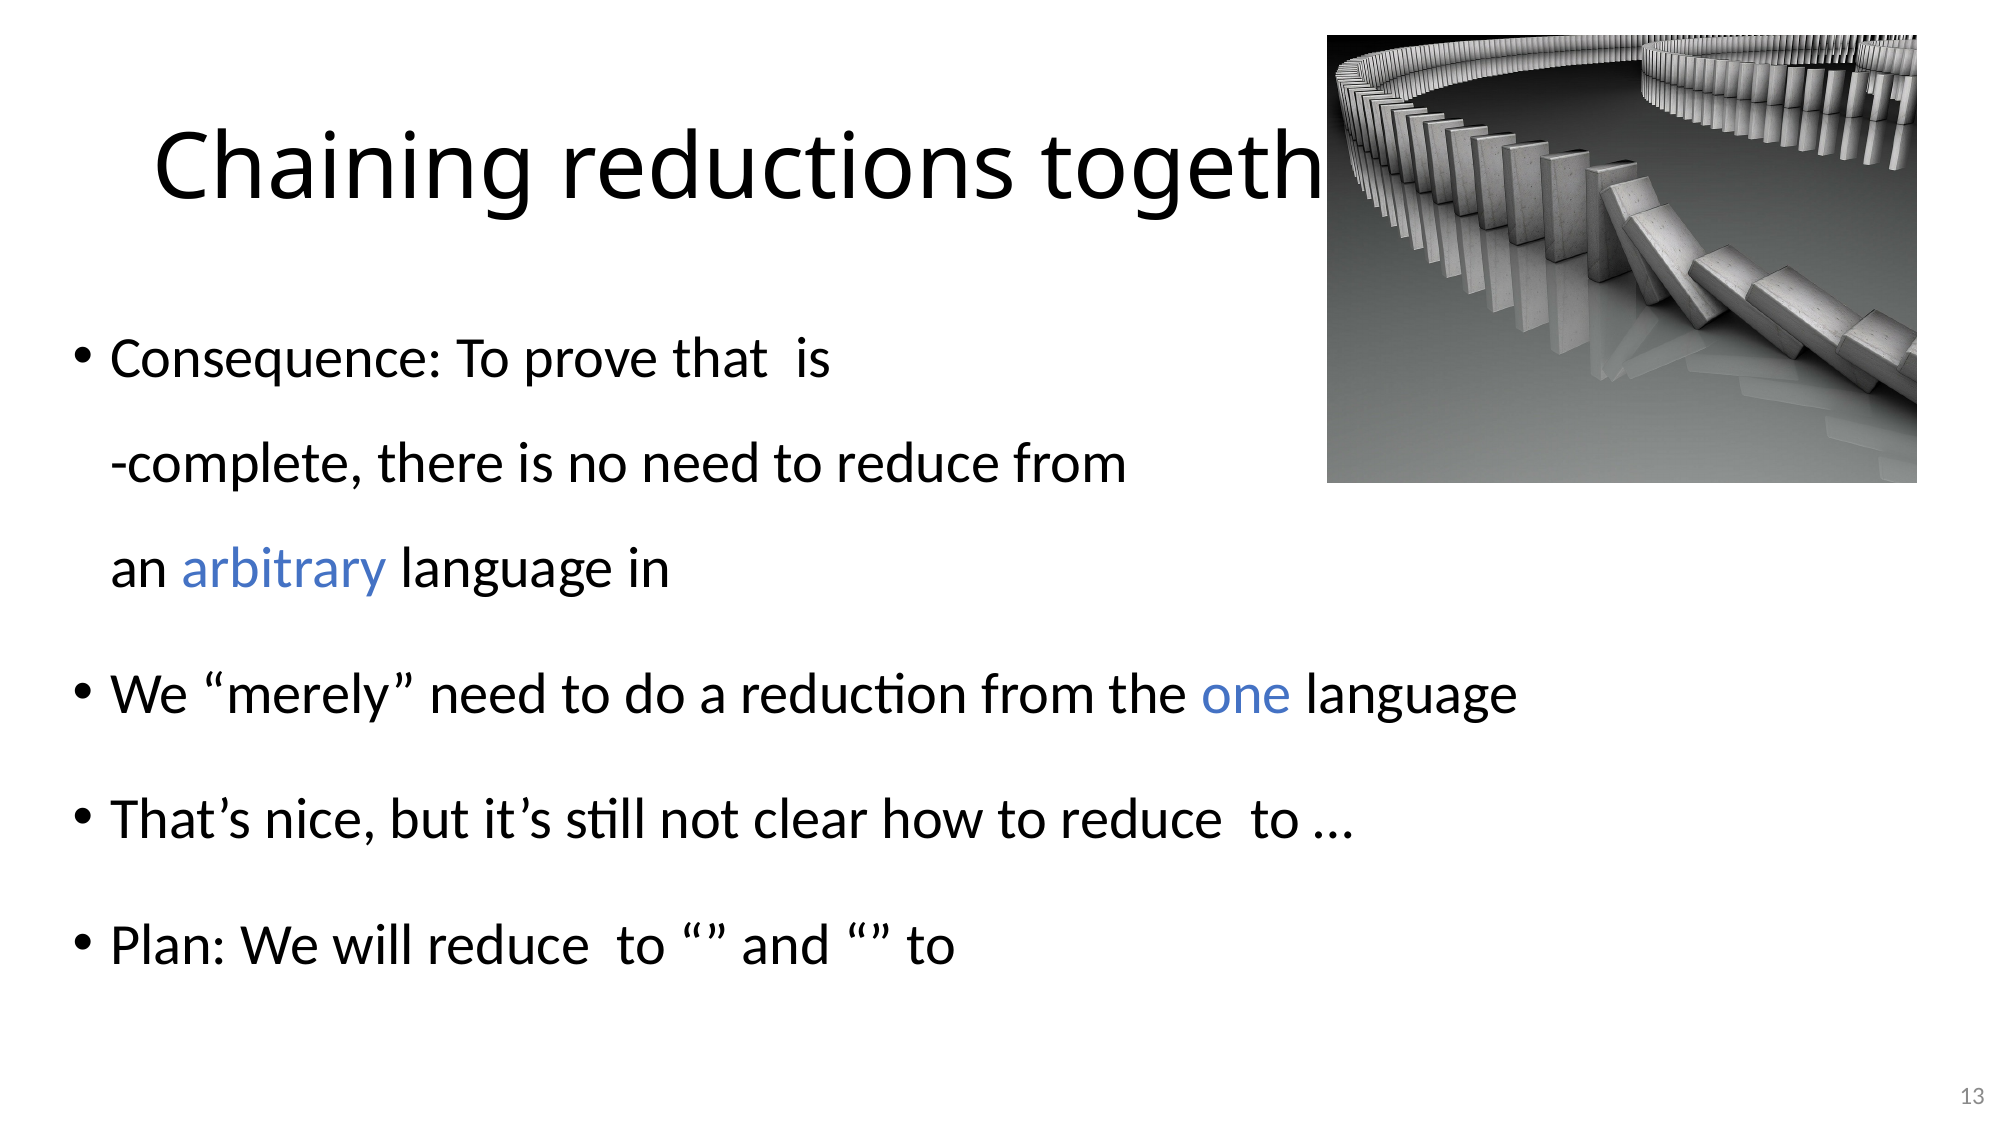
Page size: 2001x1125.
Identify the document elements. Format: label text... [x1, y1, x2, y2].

picture [1327, 35, 1917, 484]
slide_number 13 [1550, 1064, 2000, 1125]
title Chaining reductions together [137, 59, 1327, 278]
